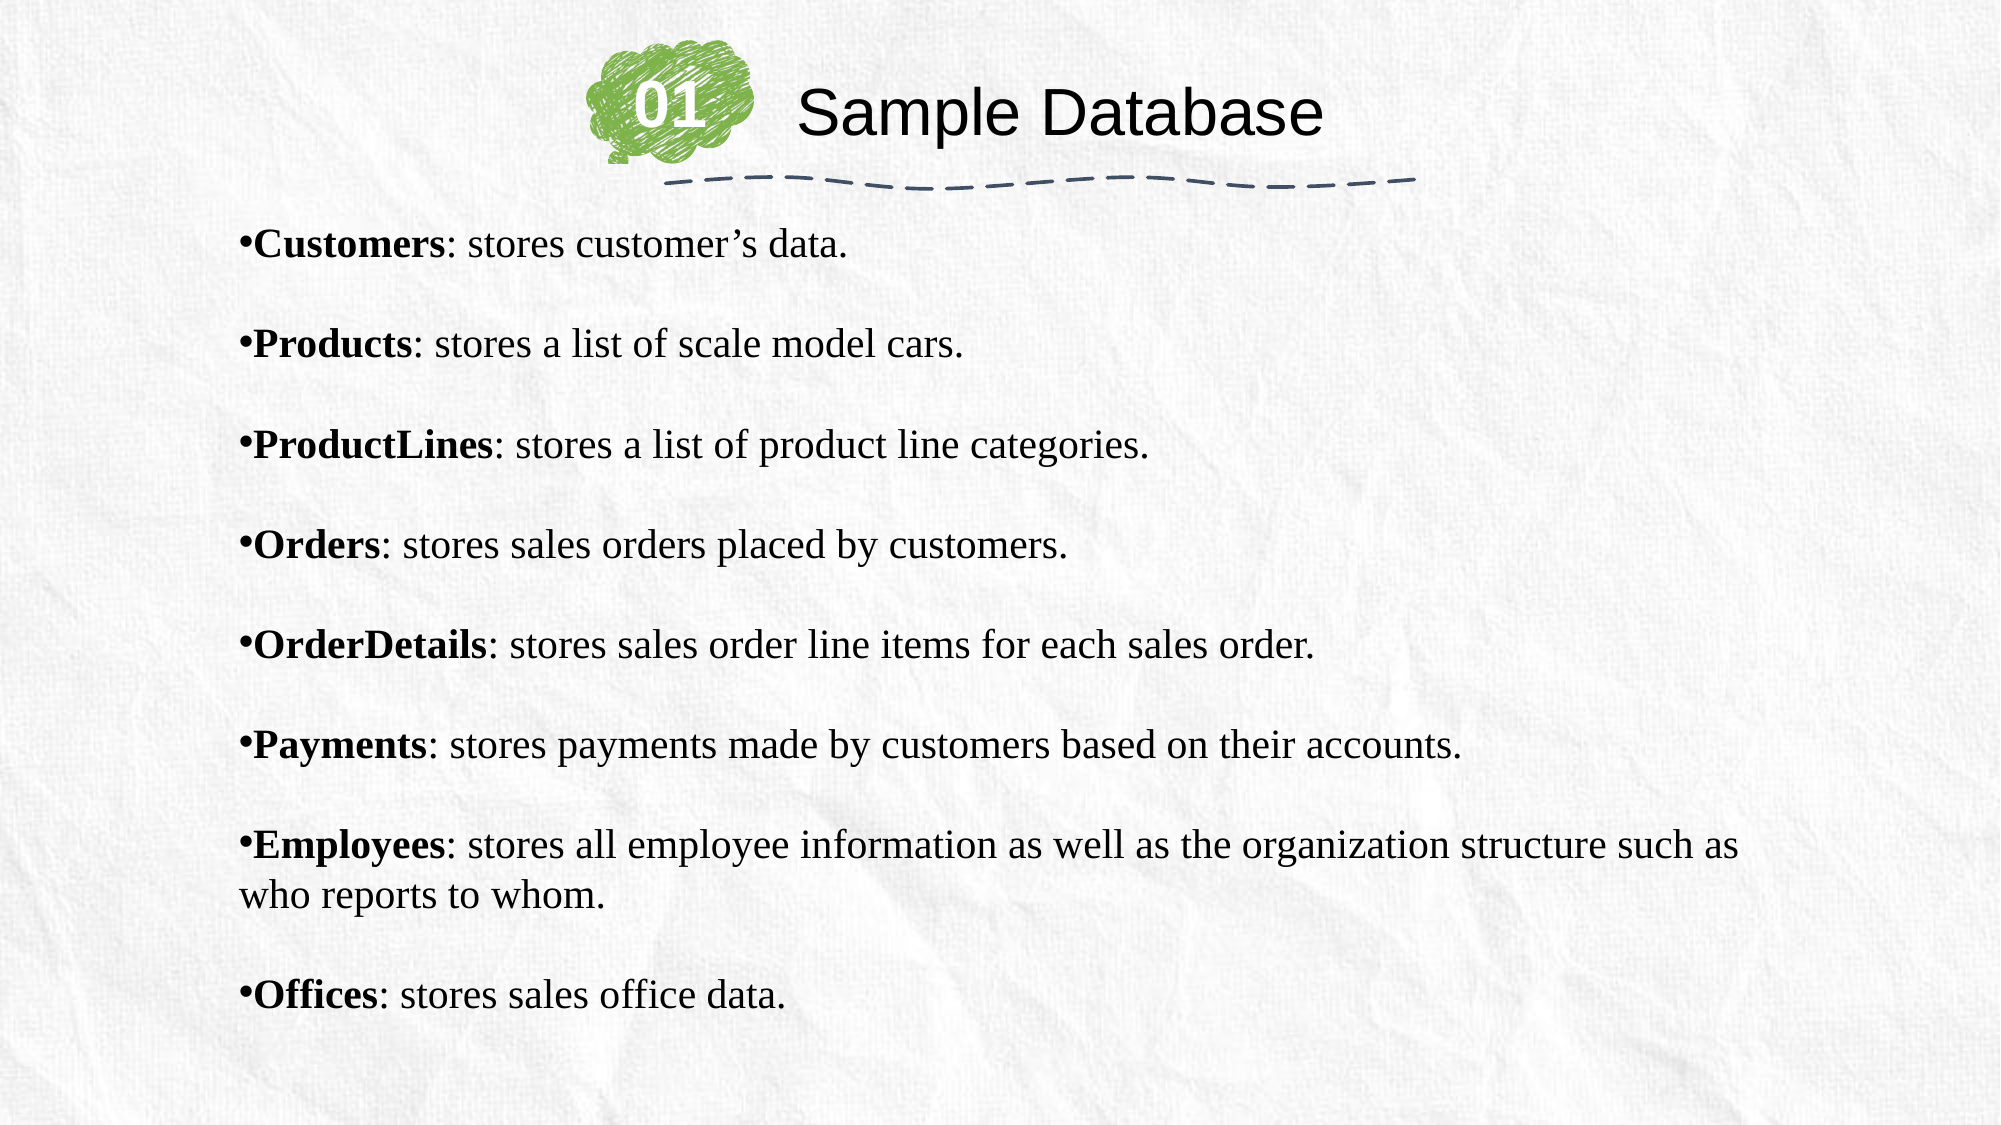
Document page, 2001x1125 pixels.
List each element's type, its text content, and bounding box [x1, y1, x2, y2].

text_box Customers: stores customer’s data. Products: stores a list of scale model cars. ProductLines: stores a list of product line categories. Orders: stores sales orders placed by customers. OrderDetails: stores sales order line items for each sales order. Payments: stores payments made by customers based on their accounts. Employees: stores all employee information as well as the organization structure such as who reports to whom. Offices: stores sales office data. [223, 208, 1777, 1124]
text_box [664, 176, 1423, 190]
text_box Sample Database [781, 61, 1418, 156]
text_box 01 [611, 53, 729, 149]
text_box [585, 55, 611, 146]
text_box [614, 38, 756, 139]
text_box [596, 149, 697, 185]
